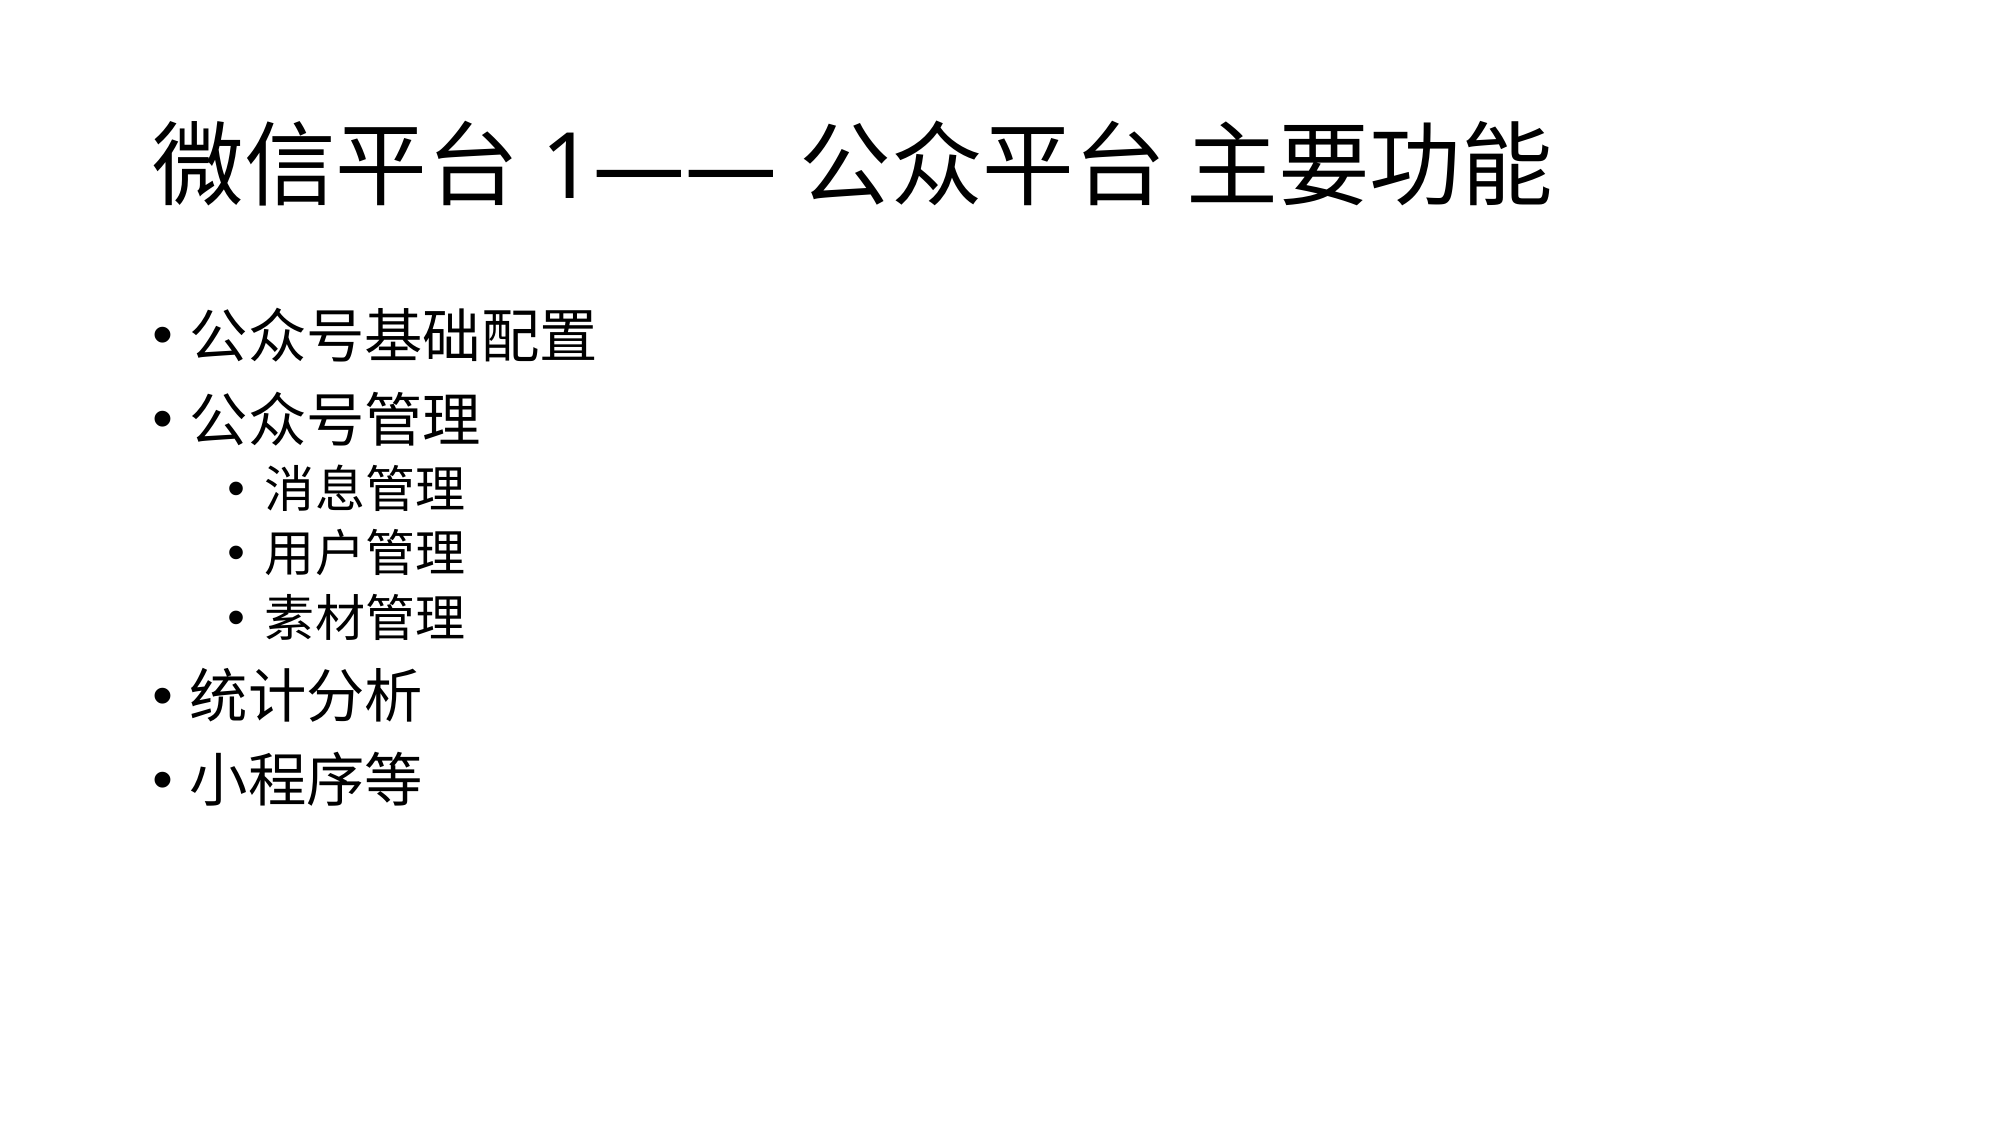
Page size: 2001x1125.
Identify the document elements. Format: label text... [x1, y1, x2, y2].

title 微信平台1——公众平台 主要功能 [137, 59, 1863, 278]
list 公众号基础配置 公众号管理 消息管理 用户管理 素材管理 统计分析 小程序等 [137, 299, 1863, 1014]
